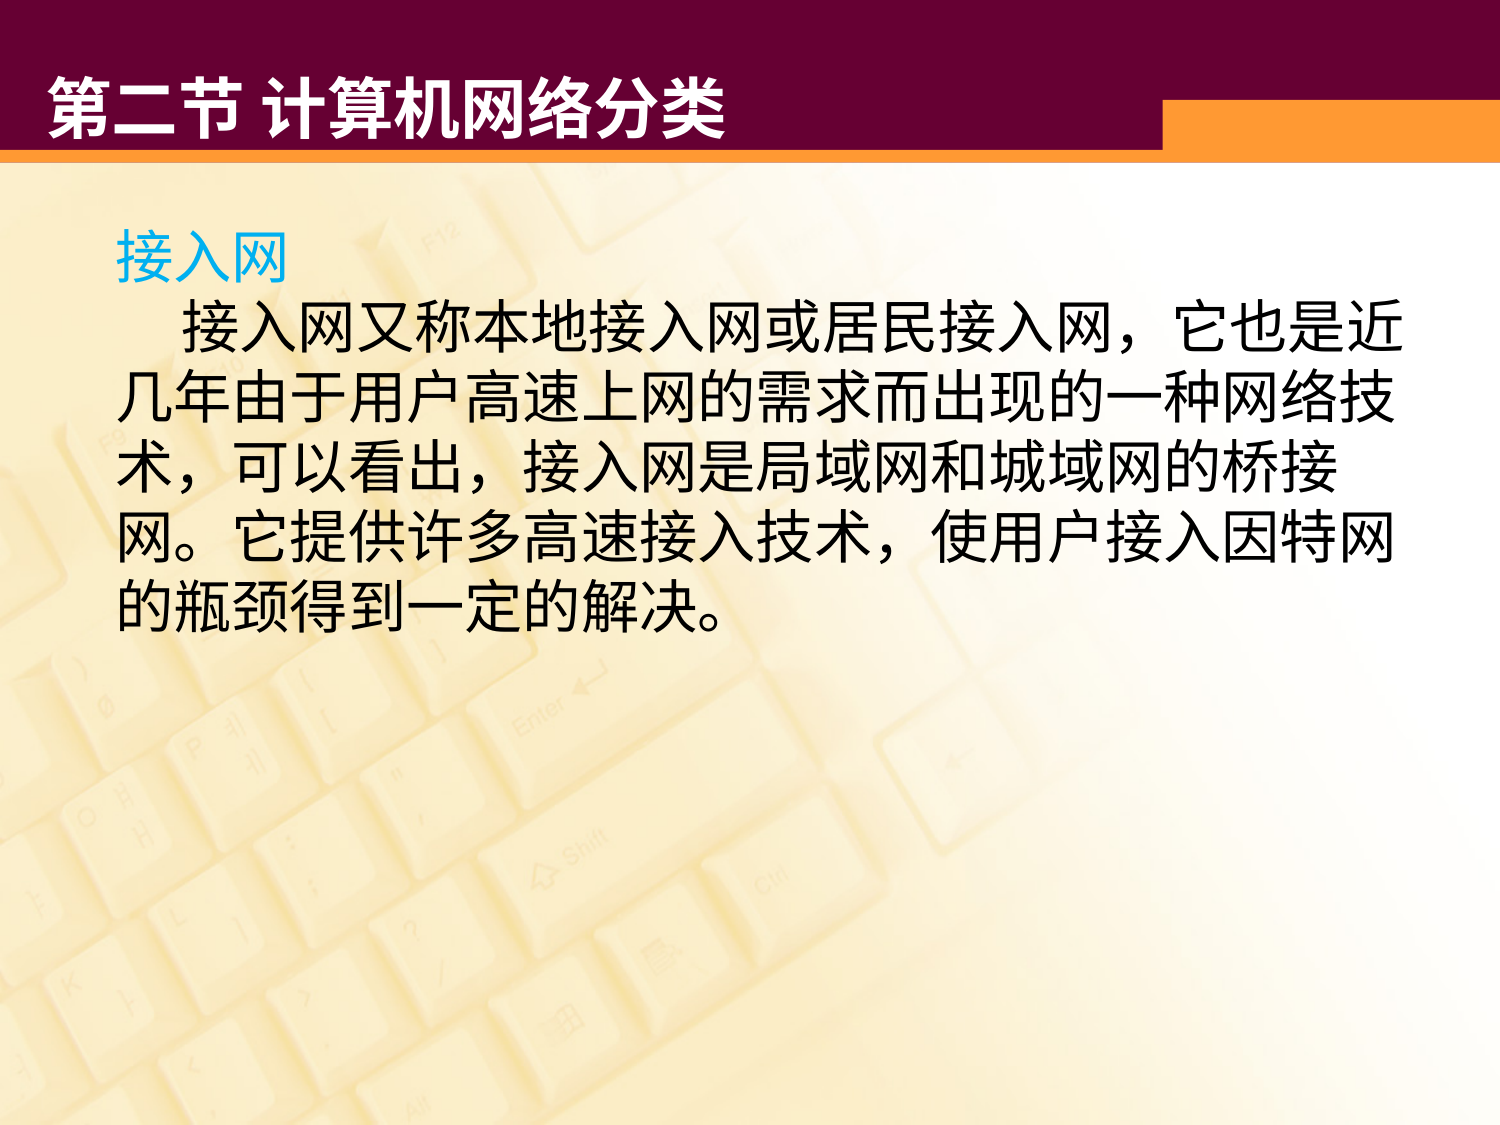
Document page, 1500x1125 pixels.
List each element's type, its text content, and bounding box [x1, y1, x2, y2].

title 第二节 计算机网络分类 [29, 50, 1338, 164]
list 接入网 接入网又称本地接入网或居民接入网，它也是近几年由于用户高速上网的需求而出现的一种网络技术，可以看出，接入网是局域网和城域网的桥接网。它提供许多高速接入技术，使用户接入因特网的瓶颈得到一定的解决。 [100, 212, 1426, 1013]
picture [0, 163, 1500, 1125]
